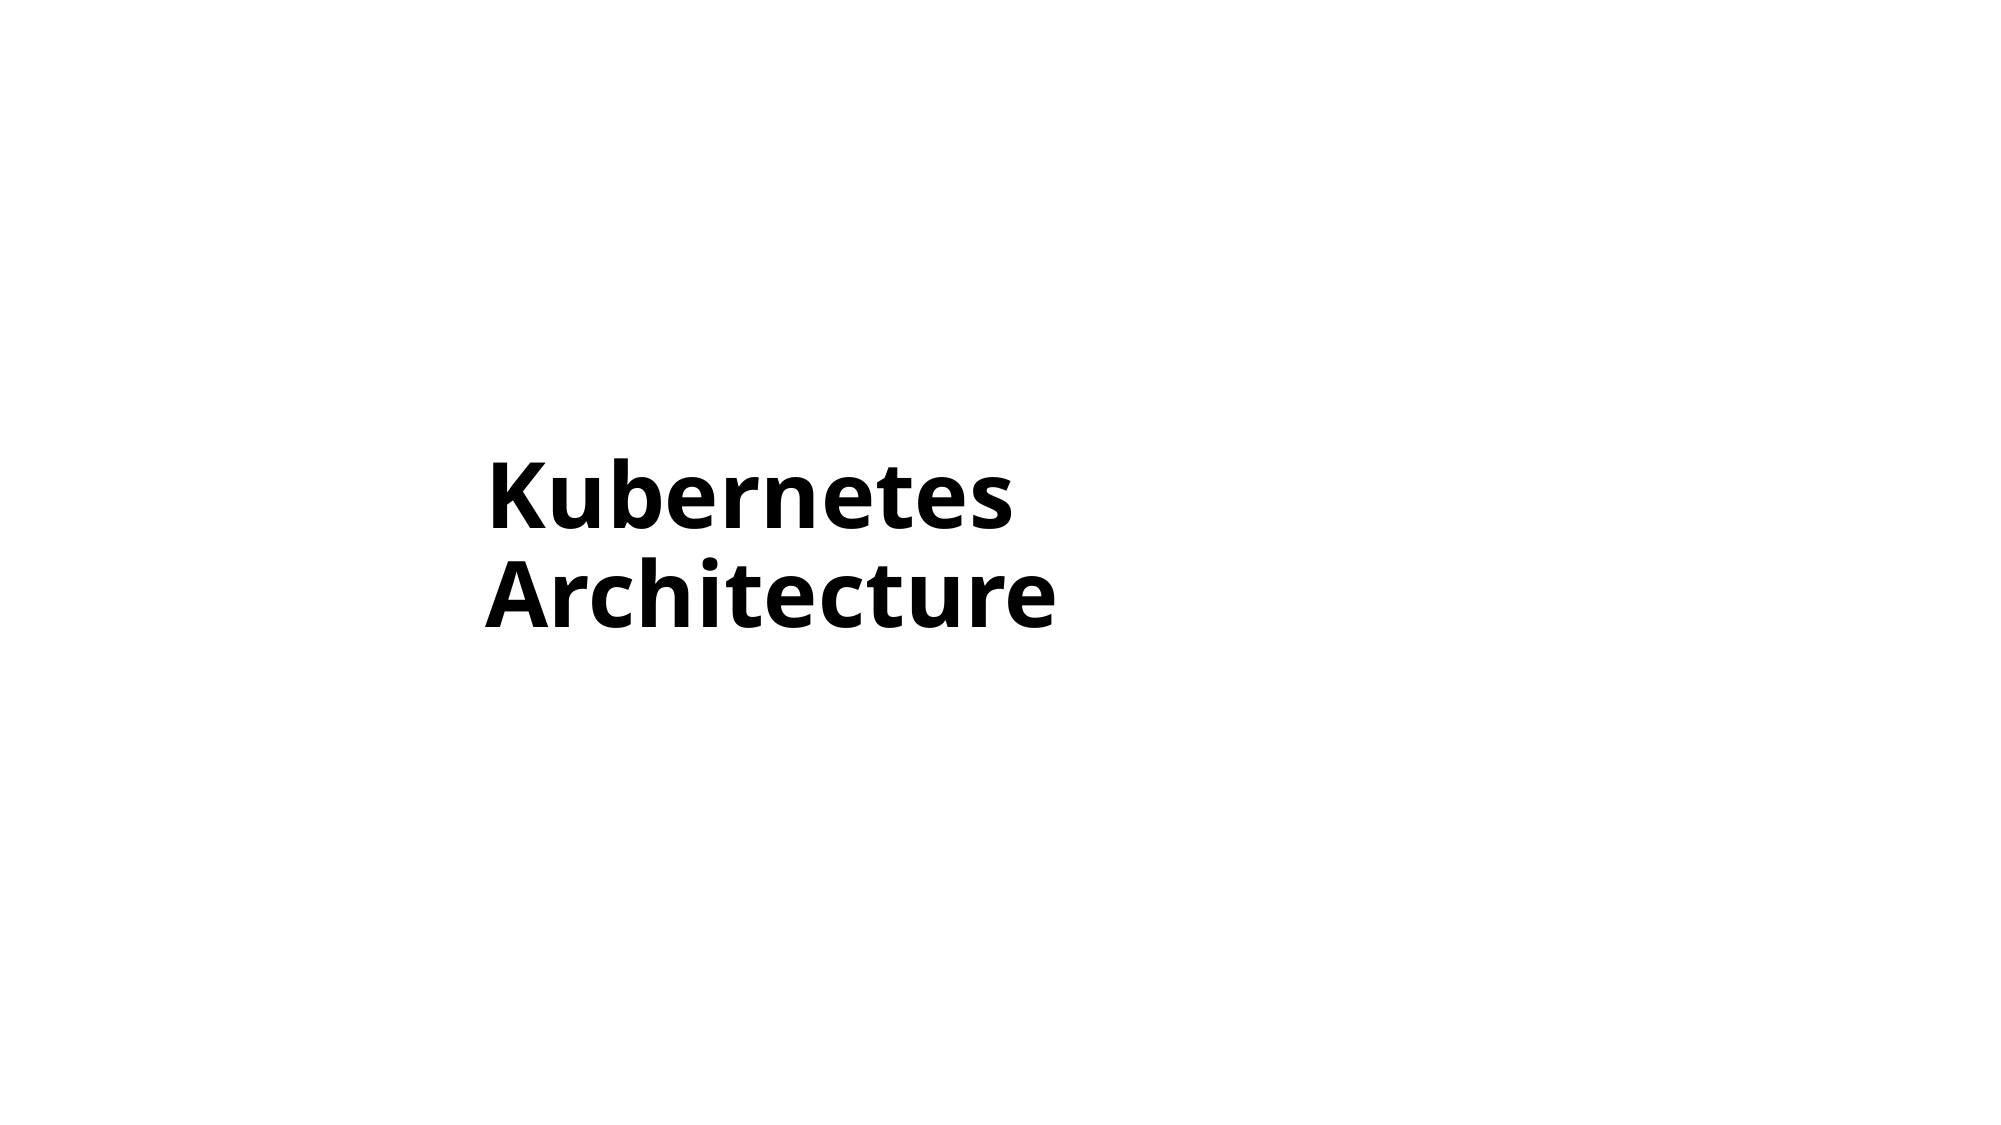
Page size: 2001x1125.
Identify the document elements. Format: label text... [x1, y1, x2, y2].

title Kubernetes Architecture [470, 439, 1469, 657]
